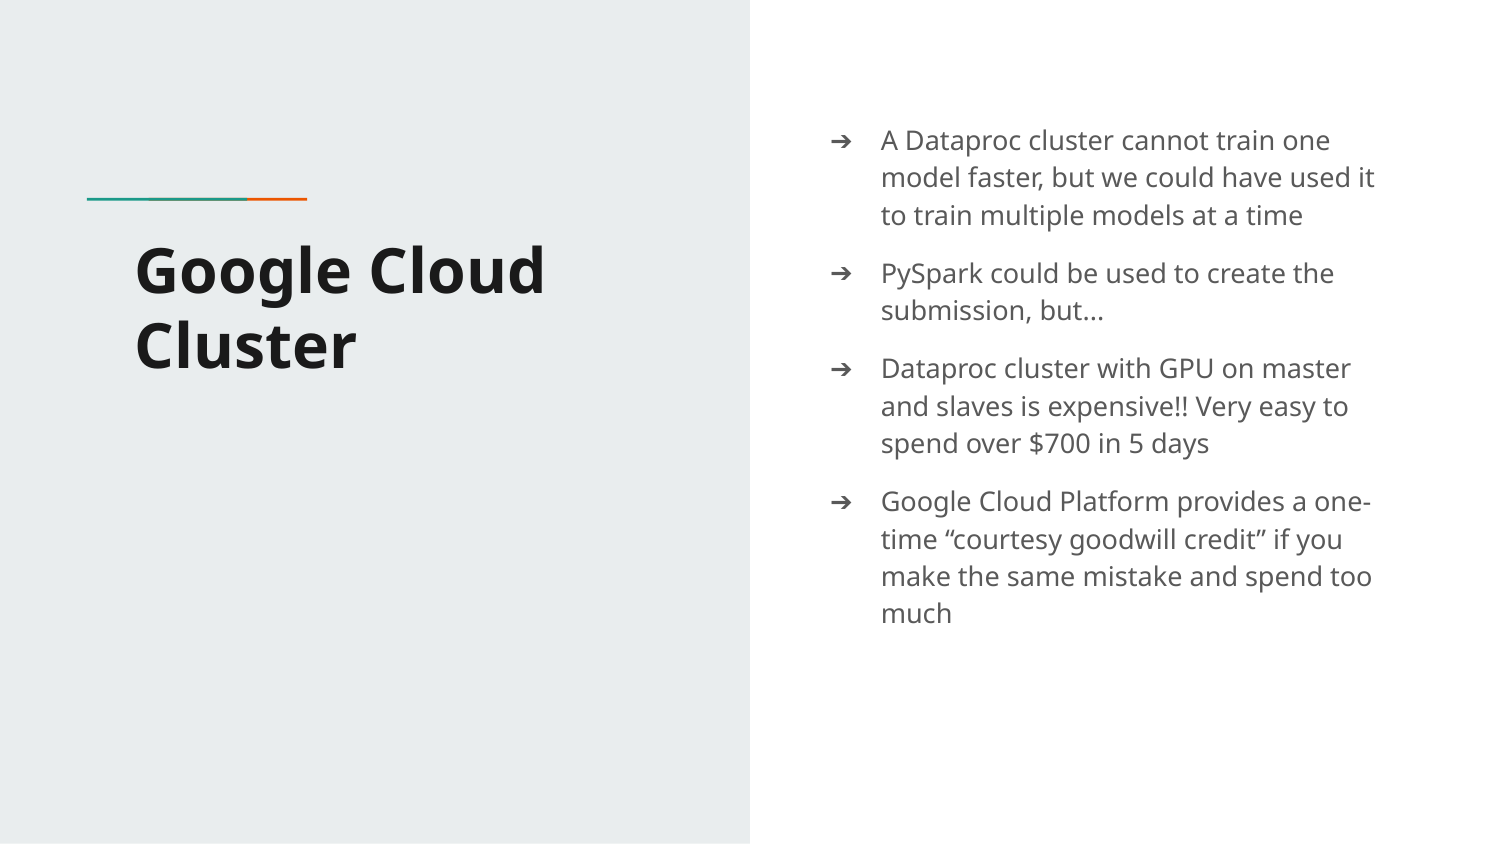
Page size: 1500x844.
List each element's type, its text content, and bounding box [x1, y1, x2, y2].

list A Dataproc cluster cannot train one model faster, but we could have used it to train multiple models at a time PySpark could be used to create the submission, but... Dataproc cluster with GPU on master and slaves is expensive!! Very easy to spend over $700 in 5 days Google Cloud Platform provides a one-time “courtesy goodwill credit” if you make the same mistake and spend too much [790, 103, 1412, 788]
title Google Cloud Cluster [119, 216, 662, 494]
